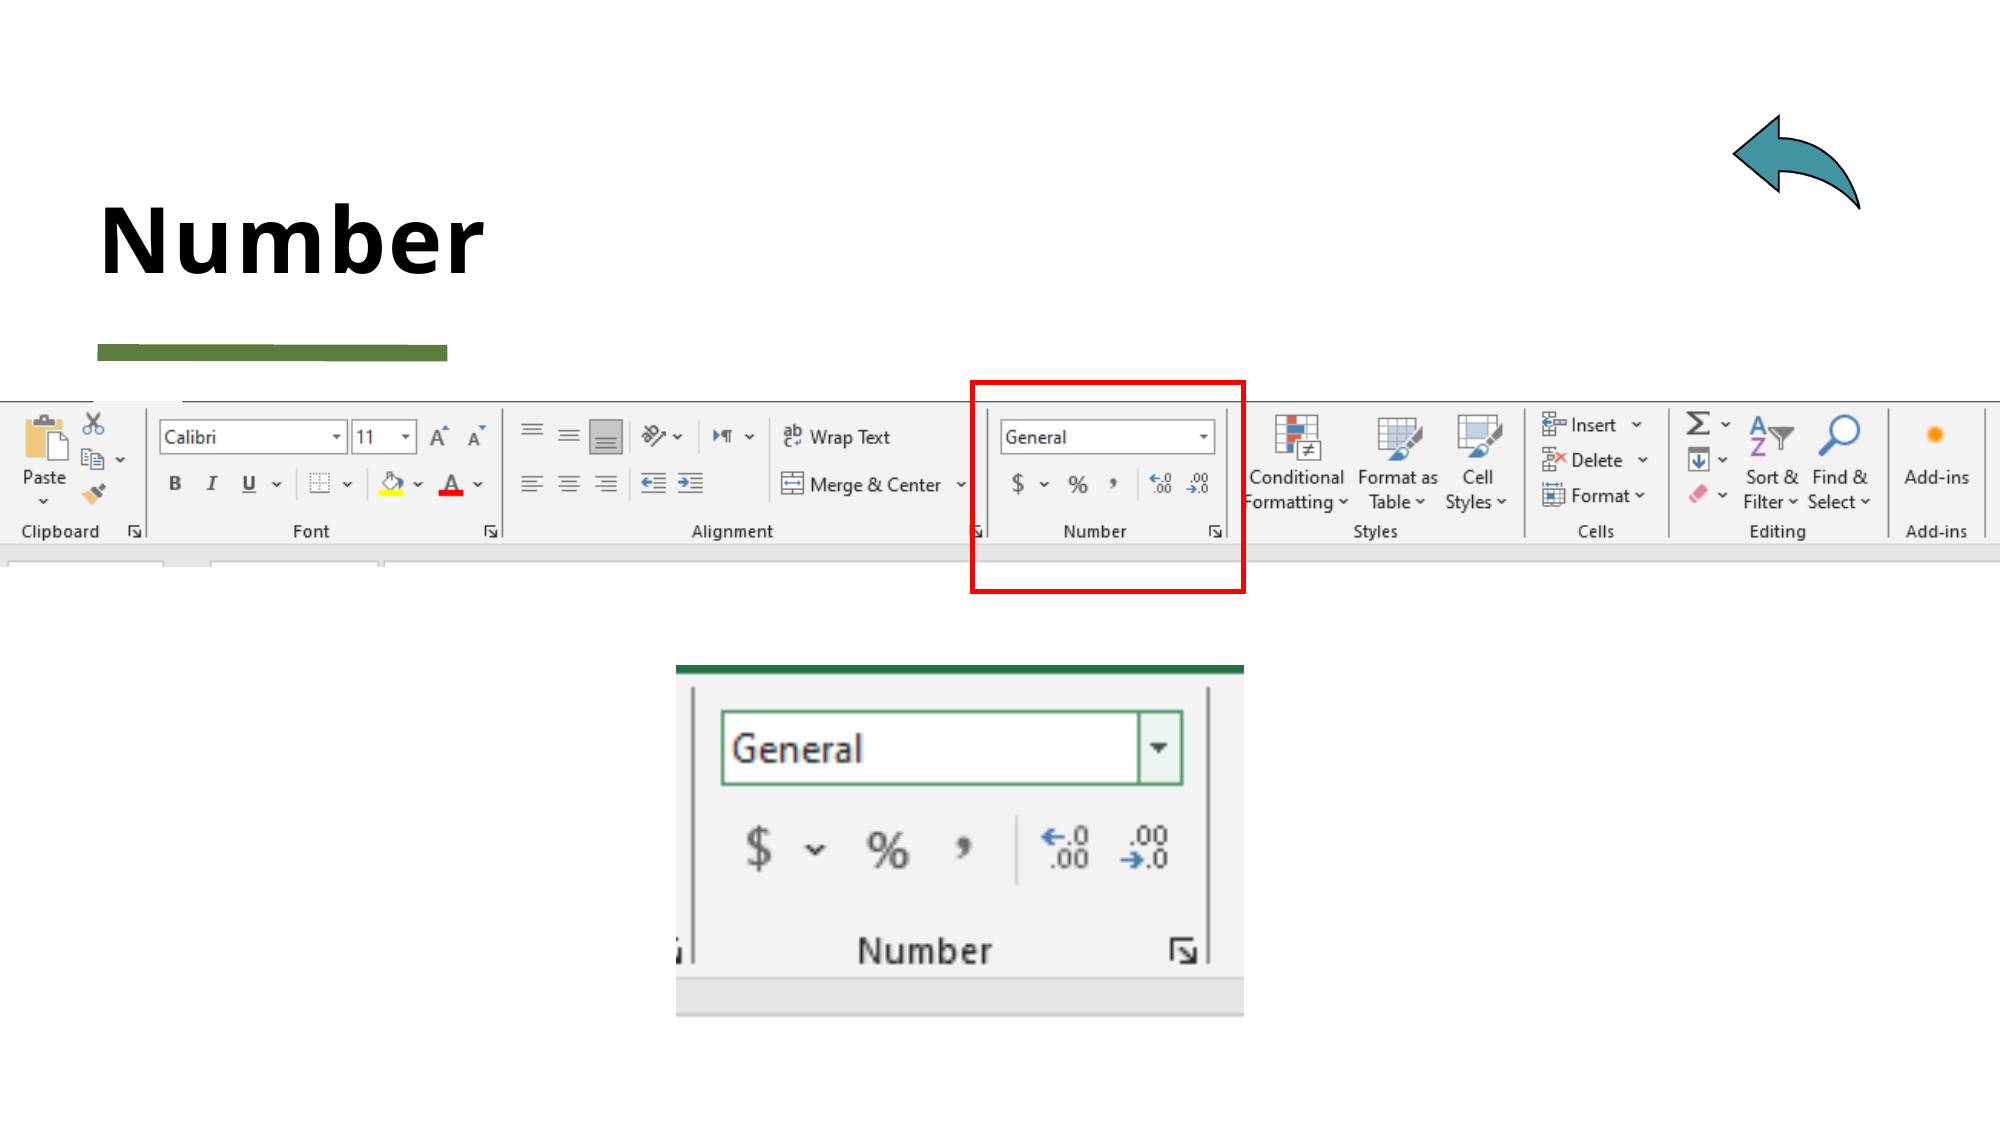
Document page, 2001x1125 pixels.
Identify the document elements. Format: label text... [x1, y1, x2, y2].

text_box [971, 381, 1244, 401]
picture [676, 665, 1244, 1022]
title Number [97, 33, 1898, 291]
text_box [971, 567, 1244, 593]
picture [1721, 86, 1872, 237]
picture [0, 401, 2000, 567]
